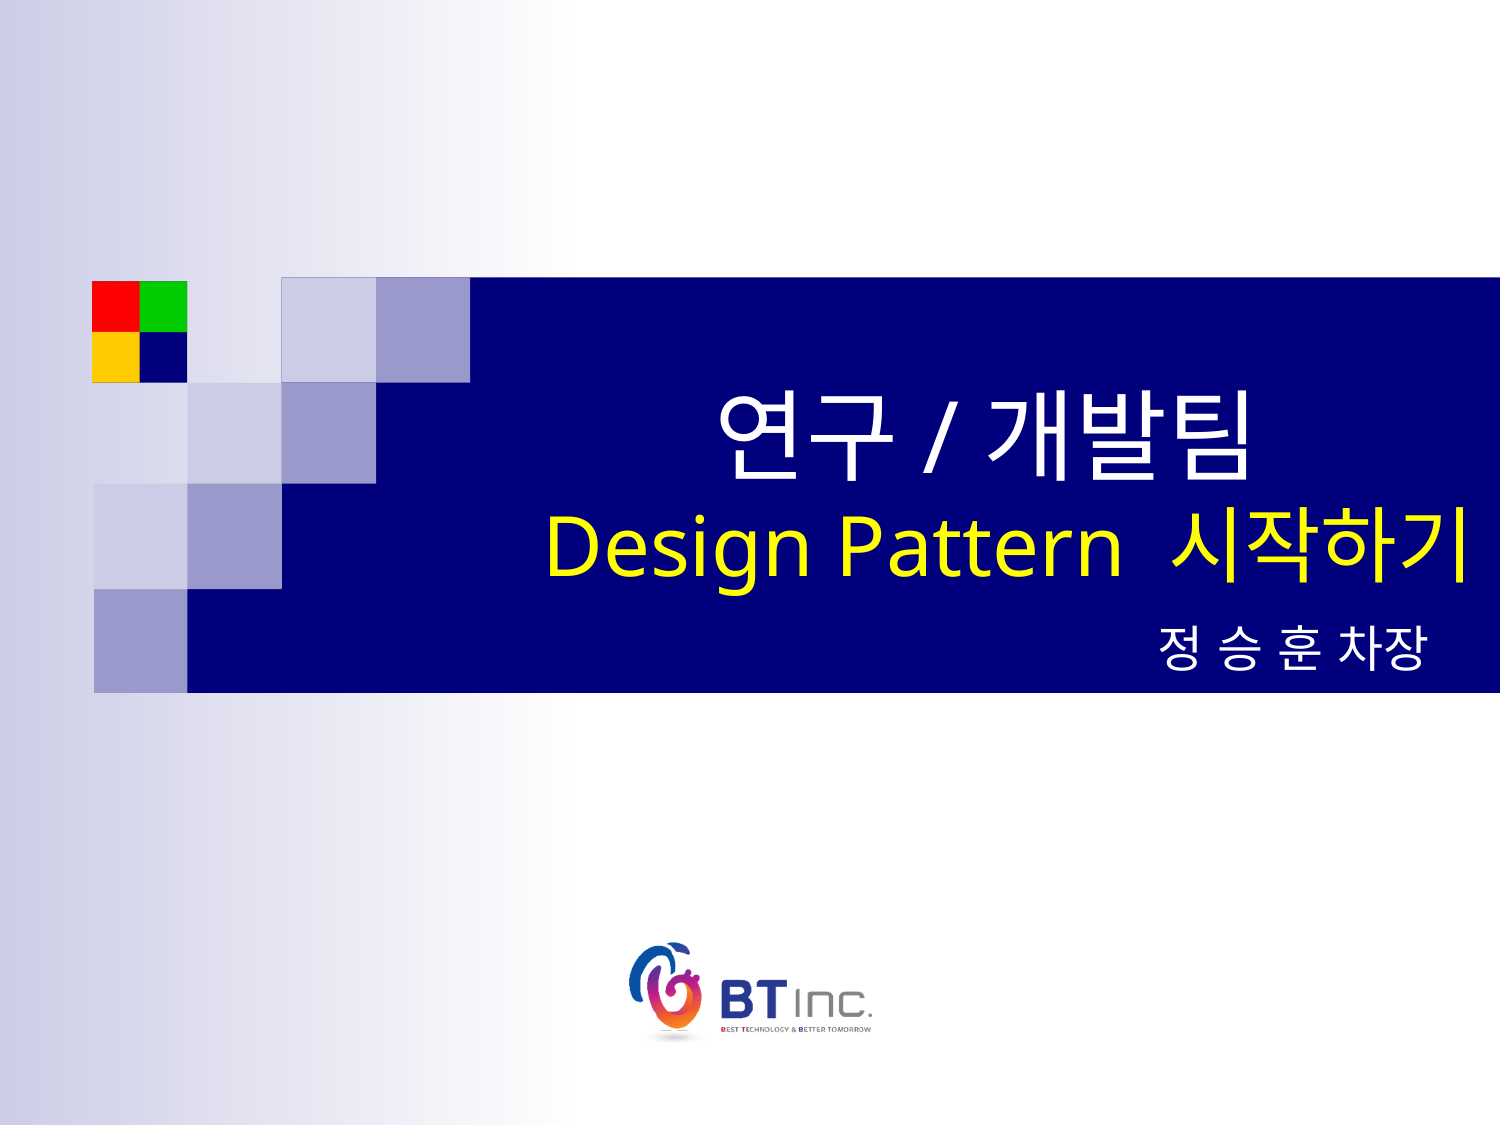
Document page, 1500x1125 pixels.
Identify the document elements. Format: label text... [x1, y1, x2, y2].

picture [625, 937, 875, 1049]
text_box 정 승 훈 차장 [1086, 609, 1500, 685]
title 연구/개발팀 Design Pattern 시작하기 [473, 276, 1500, 691]
